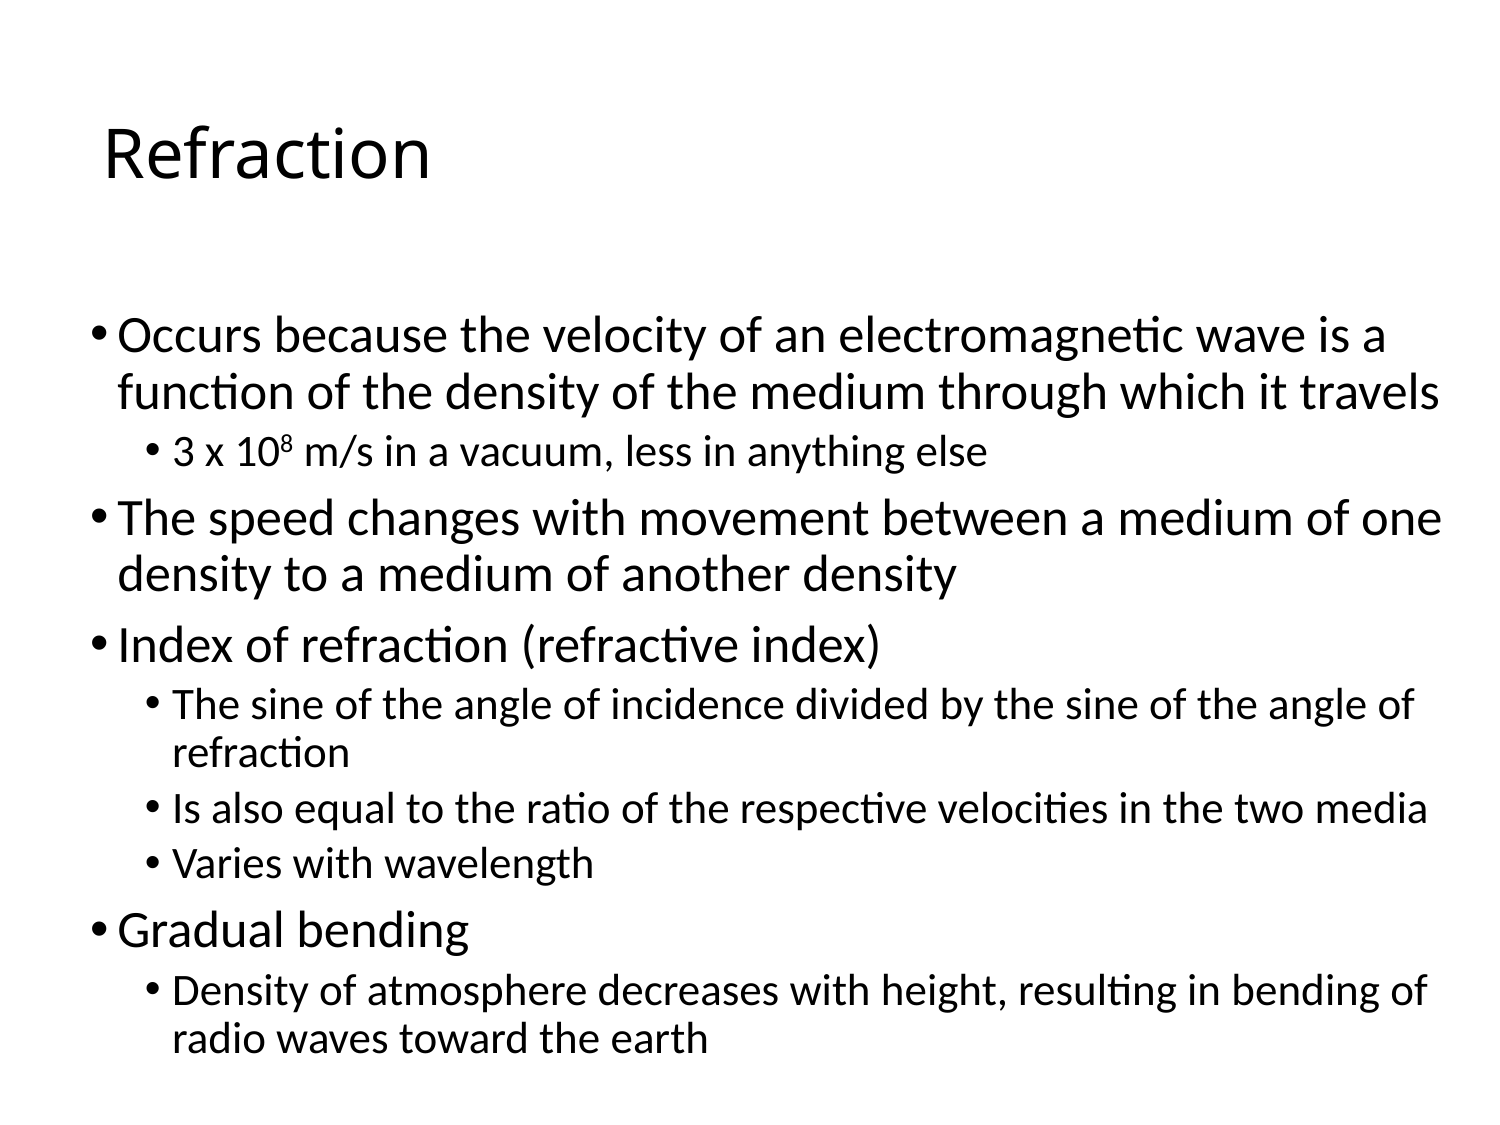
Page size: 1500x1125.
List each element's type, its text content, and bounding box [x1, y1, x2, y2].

list Occurs because the velocity of an electromagnetic wave is a function of the density of the medium through which it travels 3 x 108 m/s in a vacuum, less in anything else The speed changes with movement between a medium of one density to a medium of another density Index of refraction (refractive index) The sine of the angle of incidence divided by the sine of the angle of refraction Is also equal to the ratio of the respective velocities in the two media Varies with wavelength Gradual bending Density of atmosphere decreases with height, resulting in bending of radio waves toward the earth [75, 299, 1463, 1100]
title Refraction [87, 62, 1438, 250]
